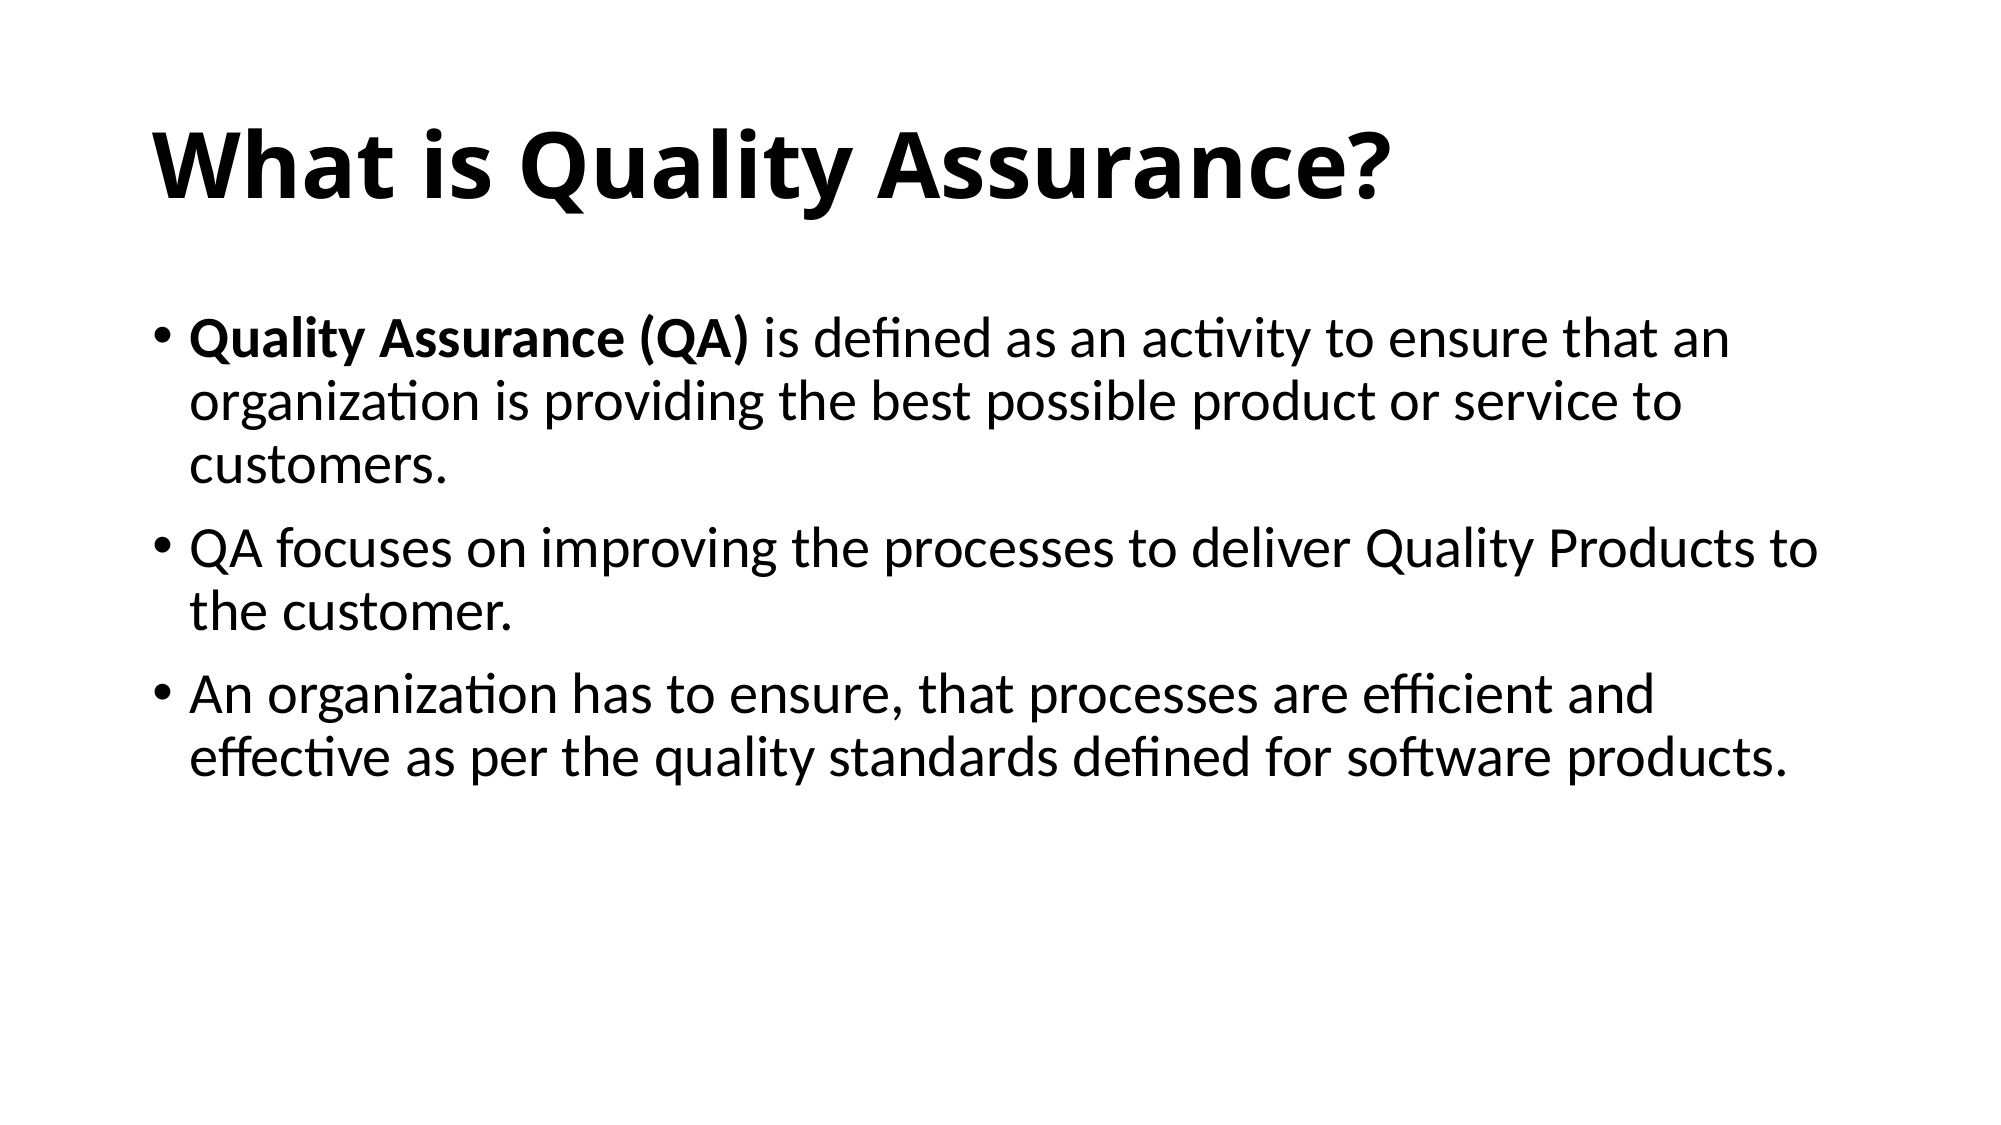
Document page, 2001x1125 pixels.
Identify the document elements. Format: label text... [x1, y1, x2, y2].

list Quality Assurance (QA) is defined as an activity to ensure that an organization is providing the best possible product or service to customers. QA focuses on improving the processes to deliver Quality Products to the customer. An organization has to ensure, that processes are efficient and effective as per the quality standards defined for software products. [137, 299, 1863, 1014]
title What is Quality Assurance? [137, 59, 1863, 278]
